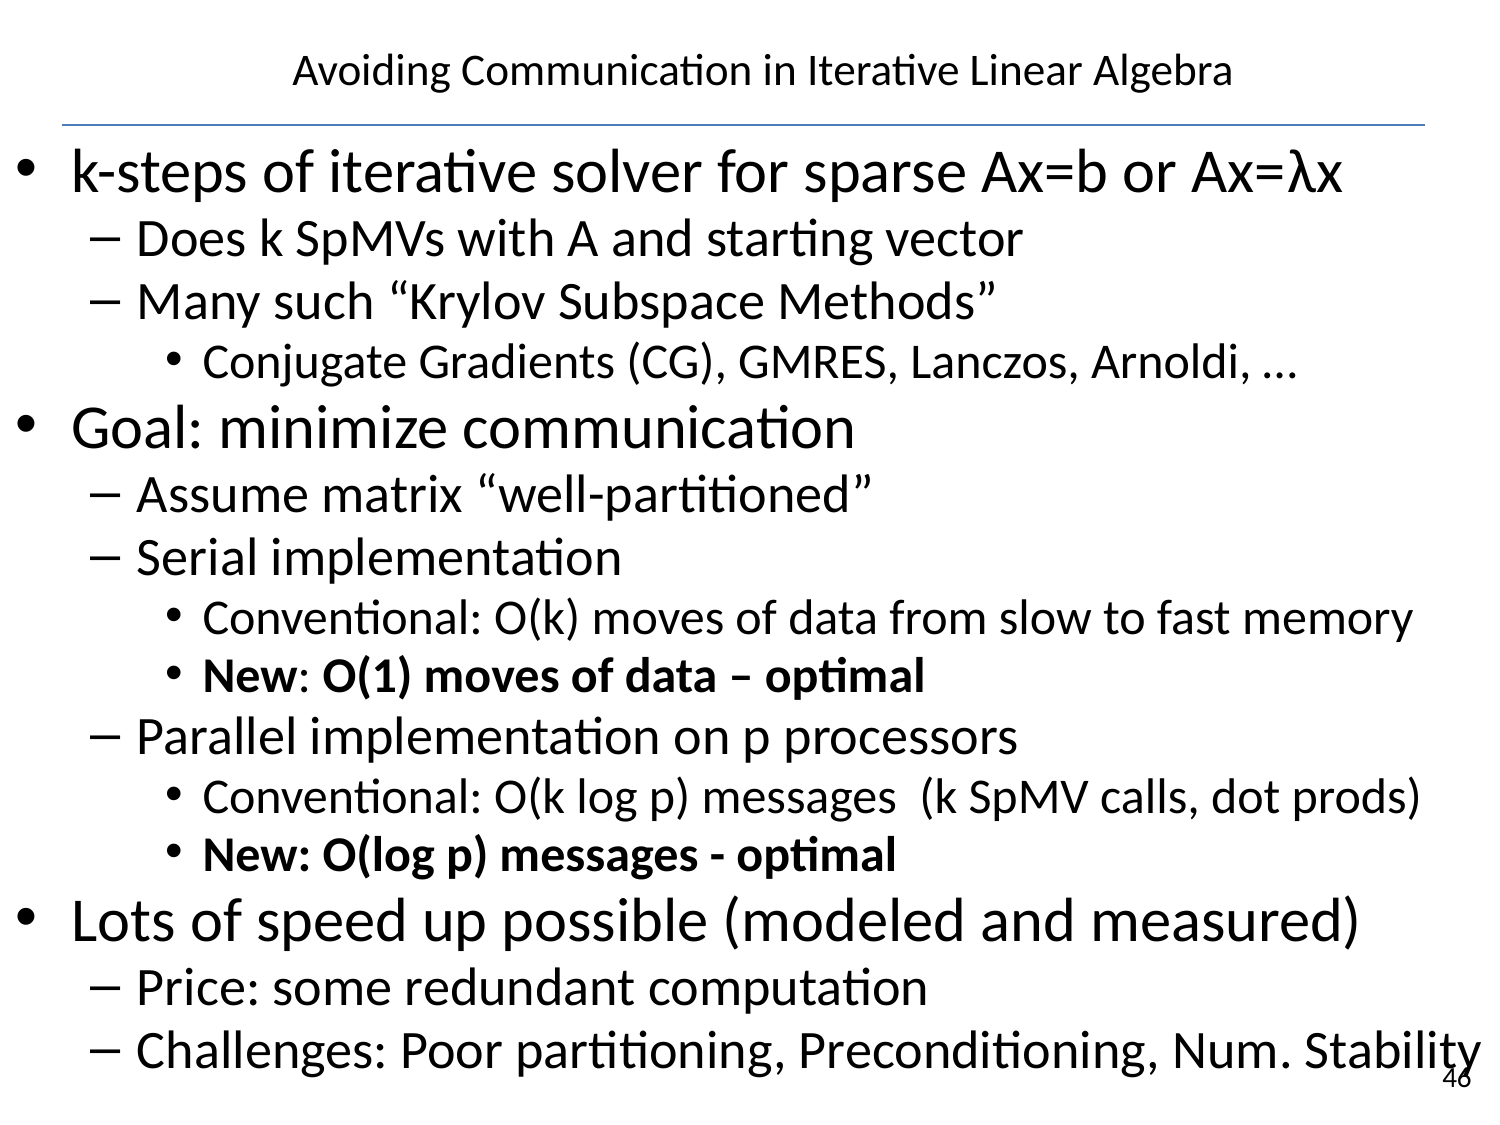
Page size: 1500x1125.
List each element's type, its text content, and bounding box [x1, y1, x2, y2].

list k-steps of iterative solver for sparse Ax=b or Ax=λx Does k SpMVs with A and starting vector Many such “Krylov Subspace Methods” Conjugate Gradients (CG), GMRES, Lanczos, Arnoldi, … Goal: minimize communication Assume matrix “well-partitioned” Serial implementation Conventional: O(k) moves of data from slow to fast memory New: O(1) moves of data – optimal Parallel implementation on p processors Conventional: O(k log p) messages (k SpMV calls, dot prods) New: O(log p) messages - optimal Lots of speed up possible (modeled and measured) Price: some redundant computation Challenges: Poor partitioning, Preconditioning, Num. Stability [0, 137, 1500, 1125]
text_box 46 [1174, 1051, 1487, 1125]
title Avoiding Communication in Iterative Linear Algebra [25, 32, 1500, 103]
